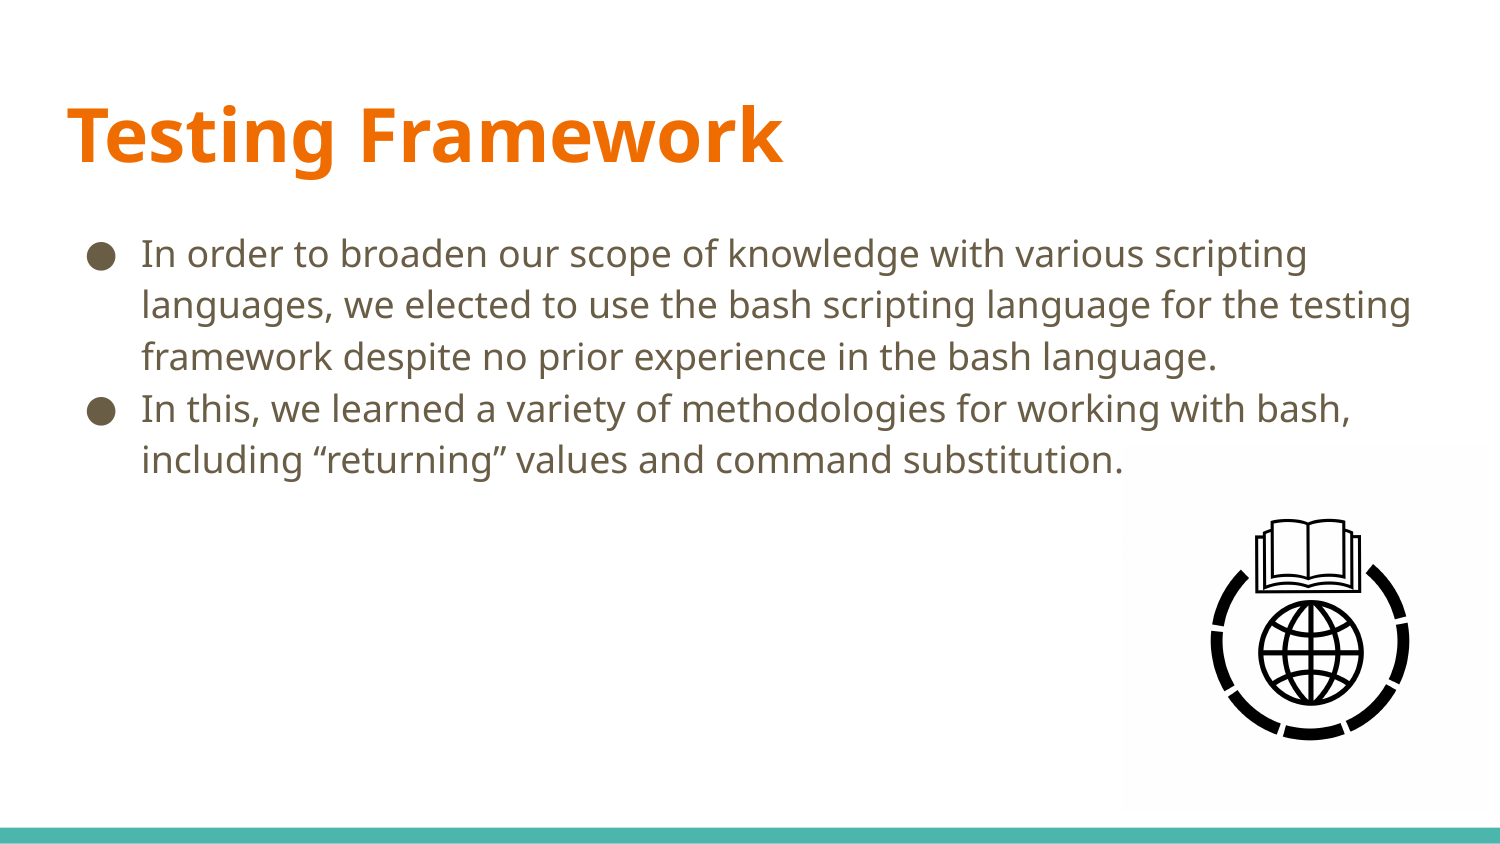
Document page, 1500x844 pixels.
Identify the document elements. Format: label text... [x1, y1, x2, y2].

picture [1122, 446, 1488, 812]
title Testing Framework [51, 72, 1449, 189]
list In order to broaden our scope of knowledge with various scripting languages, we elected to use the bash scripting language for the testing framework despite no prior experience in the bash language. In this, we learned a variety of methodologies for working with bash, including “returning” values and command substitution. [51, 207, 1449, 750]
